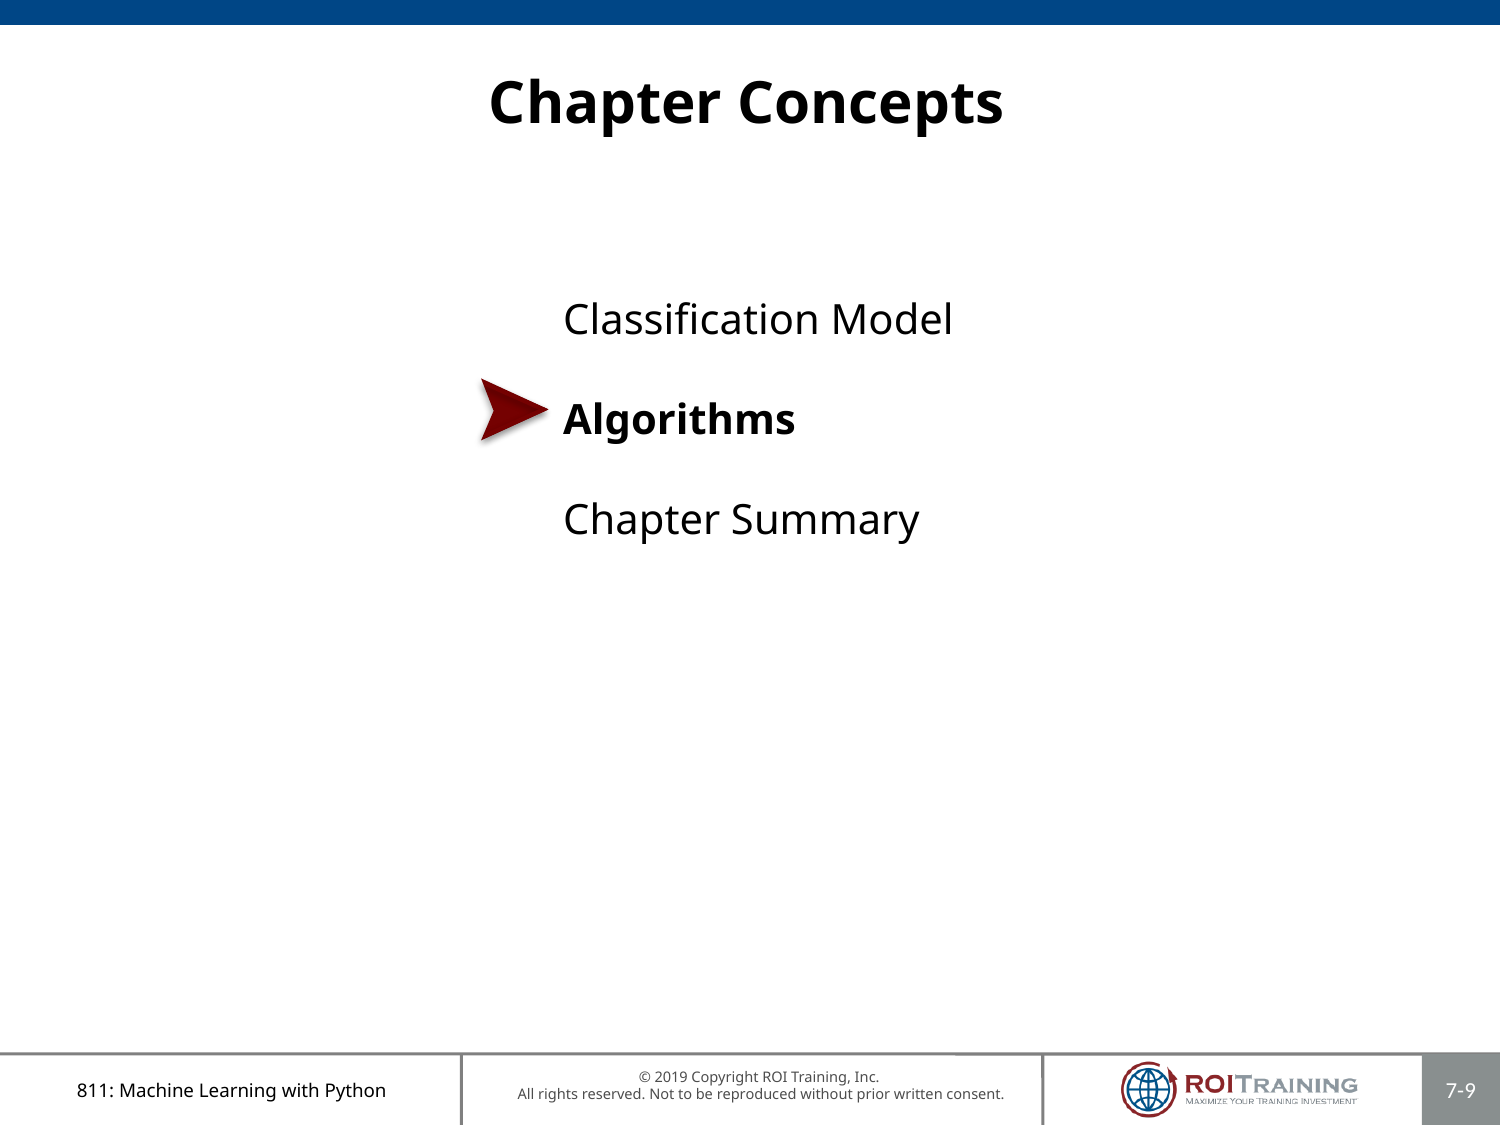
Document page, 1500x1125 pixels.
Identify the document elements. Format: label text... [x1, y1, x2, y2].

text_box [480, 378, 549, 441]
picture [1113, 1060, 1362, 1118]
list Classification Model Algorithms Chapter Summary [548, 260, 1491, 934]
title Chapter Concepts [172, 48, 1322, 152]
